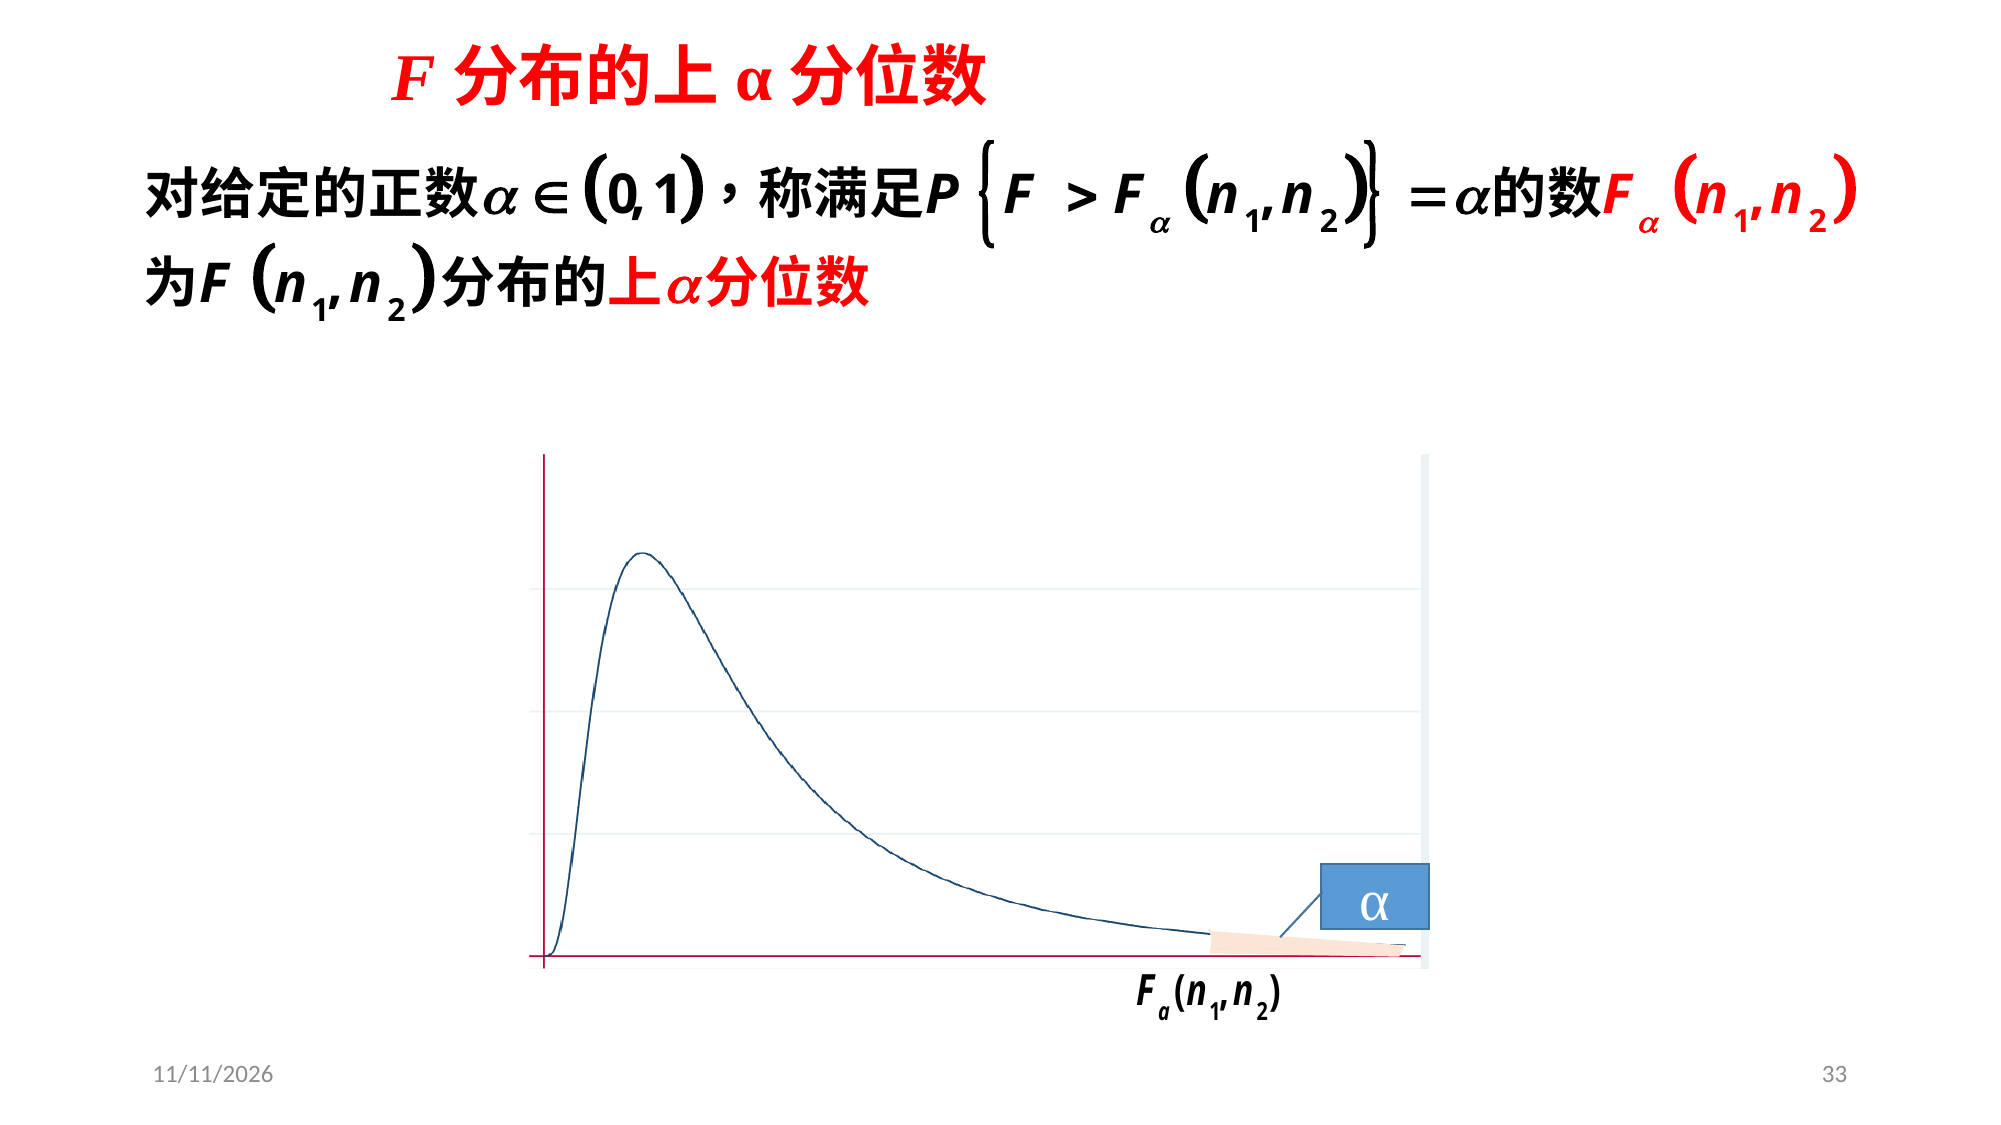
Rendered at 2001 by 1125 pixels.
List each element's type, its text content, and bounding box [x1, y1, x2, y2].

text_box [1132, 969, 1287, 1031]
picture [529, 454, 1429, 969]
slide_number 33 [1412, 1042, 1863, 1103]
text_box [137, 140, 1865, 343]
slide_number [137, 1042, 588, 1103]
text_box F分布的上α分位数 [376, 26, 1086, 122]
